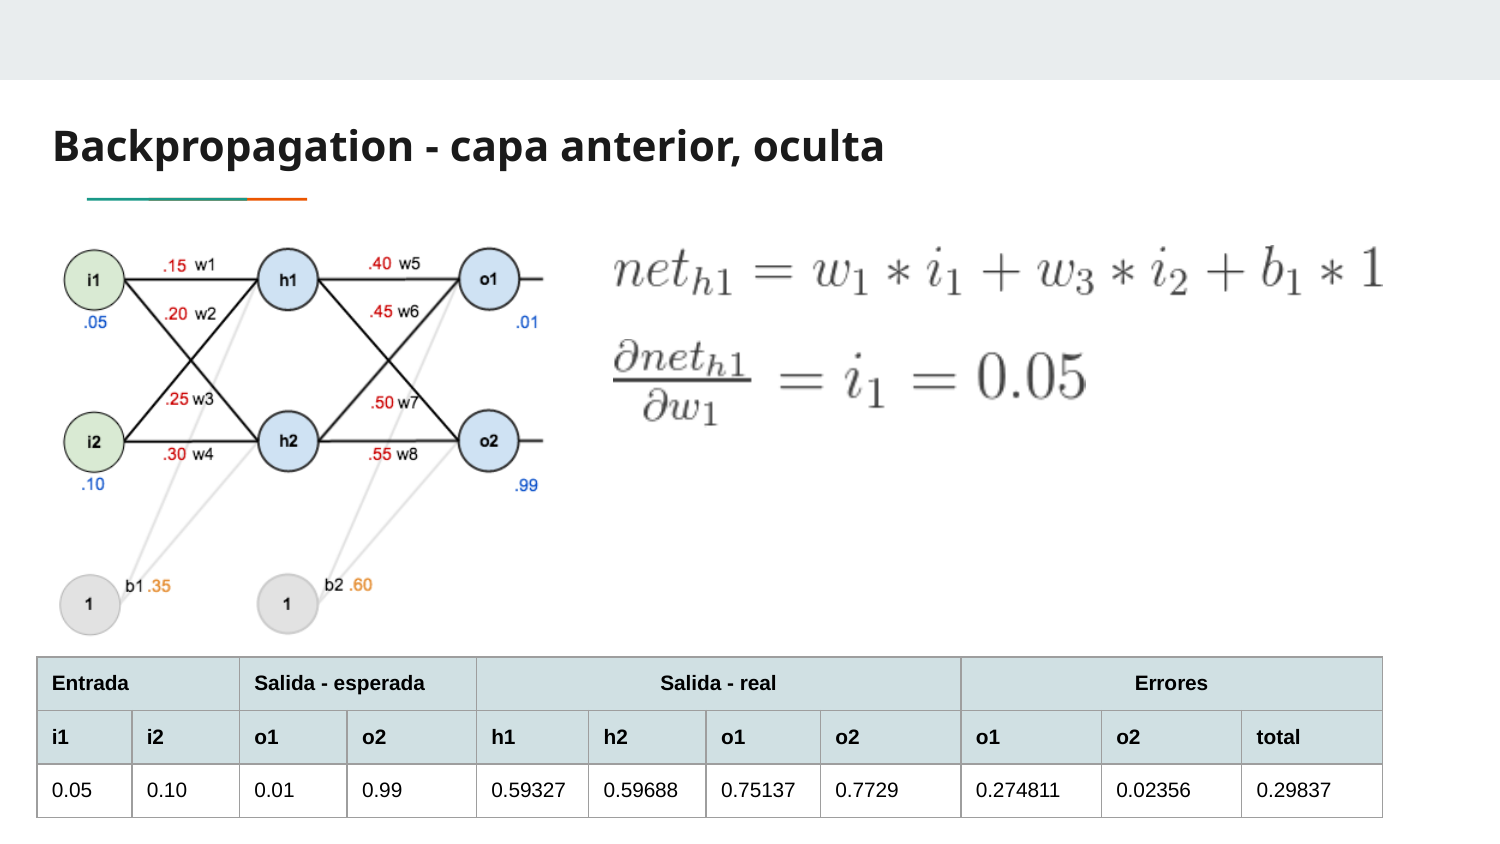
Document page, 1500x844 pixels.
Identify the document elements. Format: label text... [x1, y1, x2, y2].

table_cell 0.29837 [1242, 765, 1382, 817]
picture [612, 245, 1383, 297]
table_cell o1 [962, 711, 1101, 763]
table_header Errores [962, 658, 1382, 710]
table_cell o1 [240, 711, 346, 763]
table_cell i1 [38, 711, 131, 763]
table_header Salida - real [477, 658, 960, 710]
table_cell total [1242, 711, 1382, 763]
table_cell 0.75137 [707, 765, 820, 817]
table_header Entrada [38, 658, 239, 710]
table_cell 0.01 [240, 765, 346, 817]
title Backpropagation - capa anterior, oculta [36, 101, 1395, 190]
table_cell h1 [477, 711, 588, 763]
table_header Salida - esperada [240, 658, 476, 710]
table_cell 0.05 [38, 765, 131, 817]
table_cell o2 [348, 711, 476, 763]
picture [613, 339, 1086, 428]
table_cell 0.02356 [1102, 765, 1241, 817]
table_cell o1 [707, 711, 820, 763]
table_cell i2 [133, 711, 239, 763]
table_cell 0.7729 [821, 765, 960, 817]
table_cell o2 [1102, 711, 1241, 763]
picture [45, 201, 590, 646]
table_cell 0.10 [133, 765, 239, 817]
table_cell 0.59327 [477, 765, 588, 817]
table_cell o2 [821, 711, 960, 763]
table_cell 0.99 [348, 765, 476, 817]
table_cell h2 [589, 711, 705, 763]
table_cell 0.59688 [589, 765, 705, 817]
table_cell 0.274811 [962, 765, 1101, 817]
